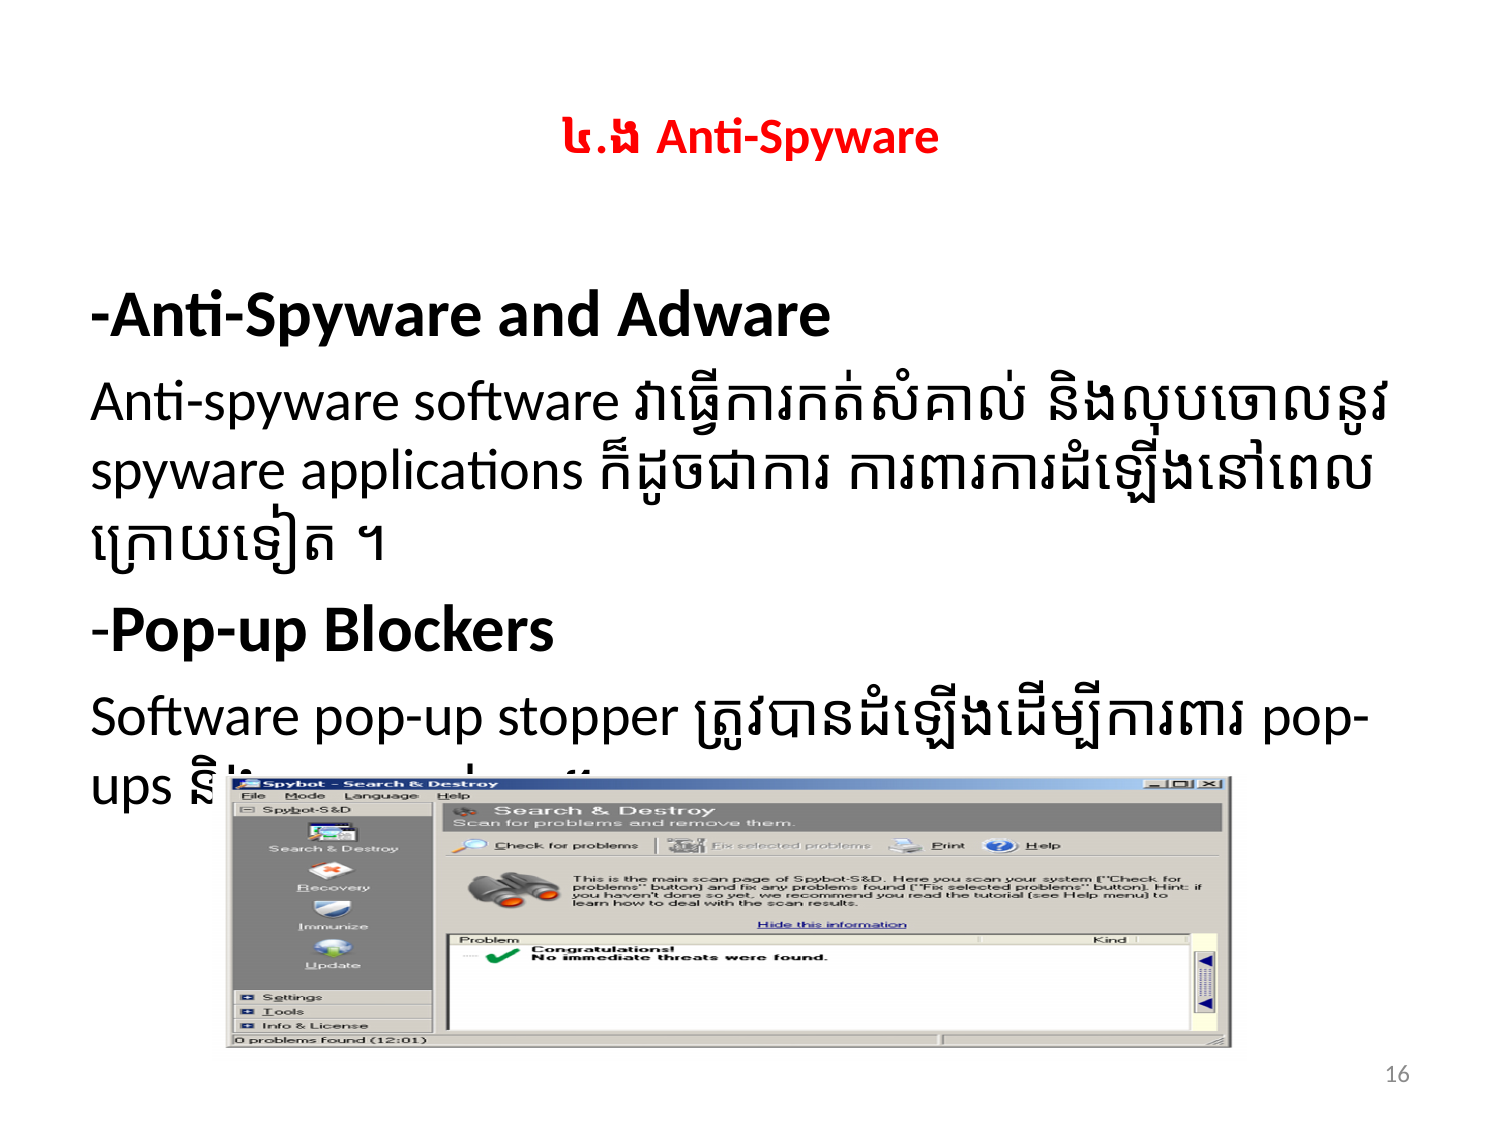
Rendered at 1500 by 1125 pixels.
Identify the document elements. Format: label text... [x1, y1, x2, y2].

picture [212, 774, 1248, 1061]
list -Anti-Spyware and Adware Anti-spyware software វាធ្វើការកត់សំគាល់ និងលុបចោលនូវ spyware applications ក៏ដូចជាការ ការពារការដំឡើងនៅពេលក្រោយទៀត ។ -Pop-up Blockers Software pop-up stopper ត្រូវបានដំឡើងដើម្បីការពារ pop-ups និង pop-unders ។ [75, 262, 1425, 1005]
title ៤.ង Anti-Spyware [75, 45, 1425, 233]
slide_number 16 [1074, 1042, 1425, 1103]
